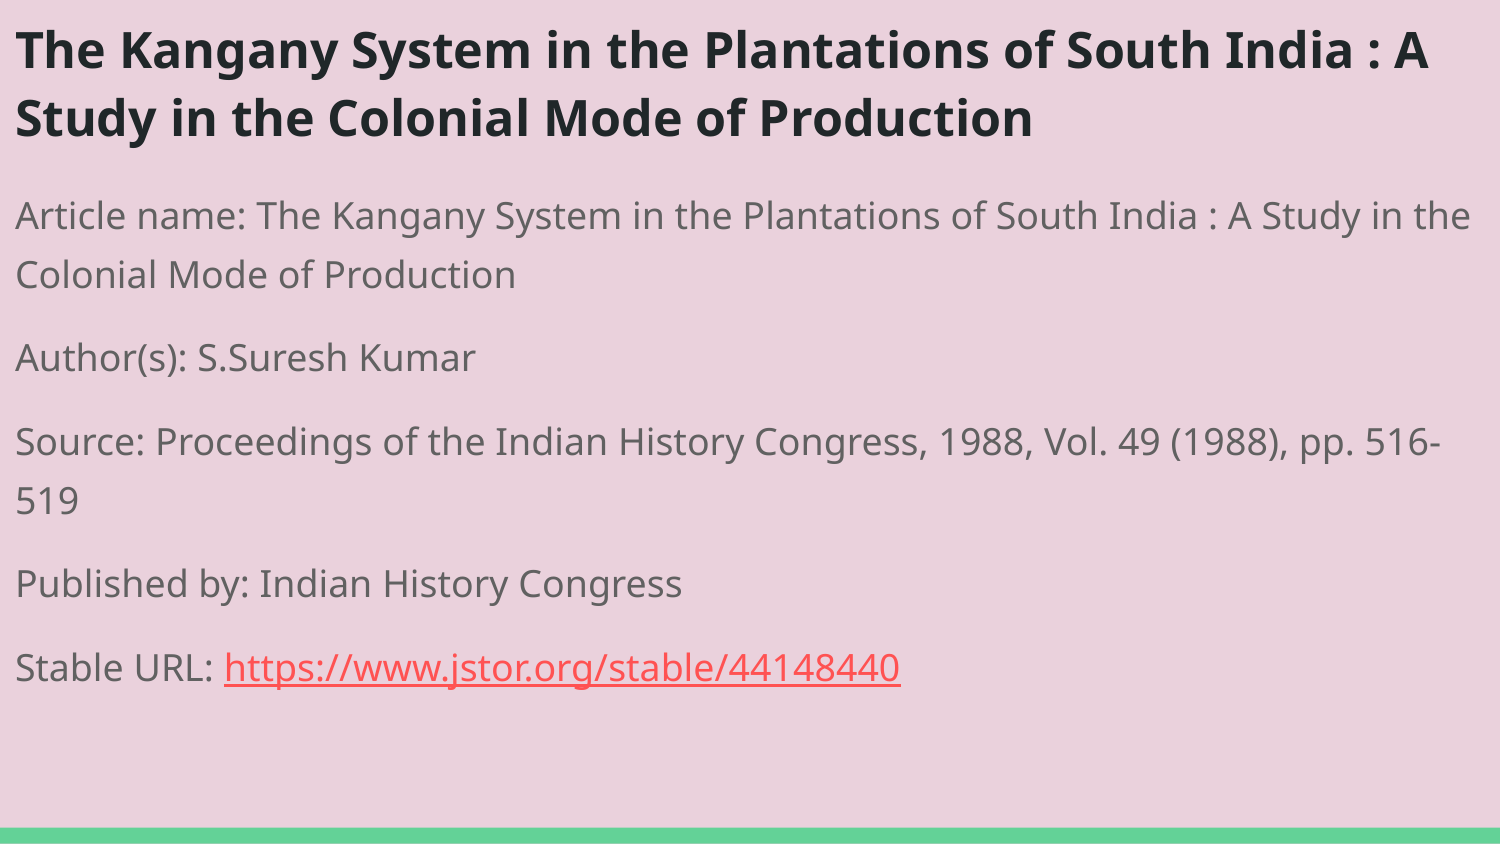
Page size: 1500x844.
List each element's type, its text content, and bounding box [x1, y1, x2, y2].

list Article name: The Kangany System in the Plantations of South India : A Study in the Colonial Mode of Production Author(s): S.Suresh Kumar Source: Proceedings of the Indian History Congress, 1988, Vol. 49 (1988), pp. 516-519 Published by: Indian History Congress Stable URL: https://www.jstor.org/stable/44148440 [0, 166, 1500, 844]
title The Kangany System in the Plantations of South India : A Study in the Colonial Mode of Production [0, 0, 1500, 166]
